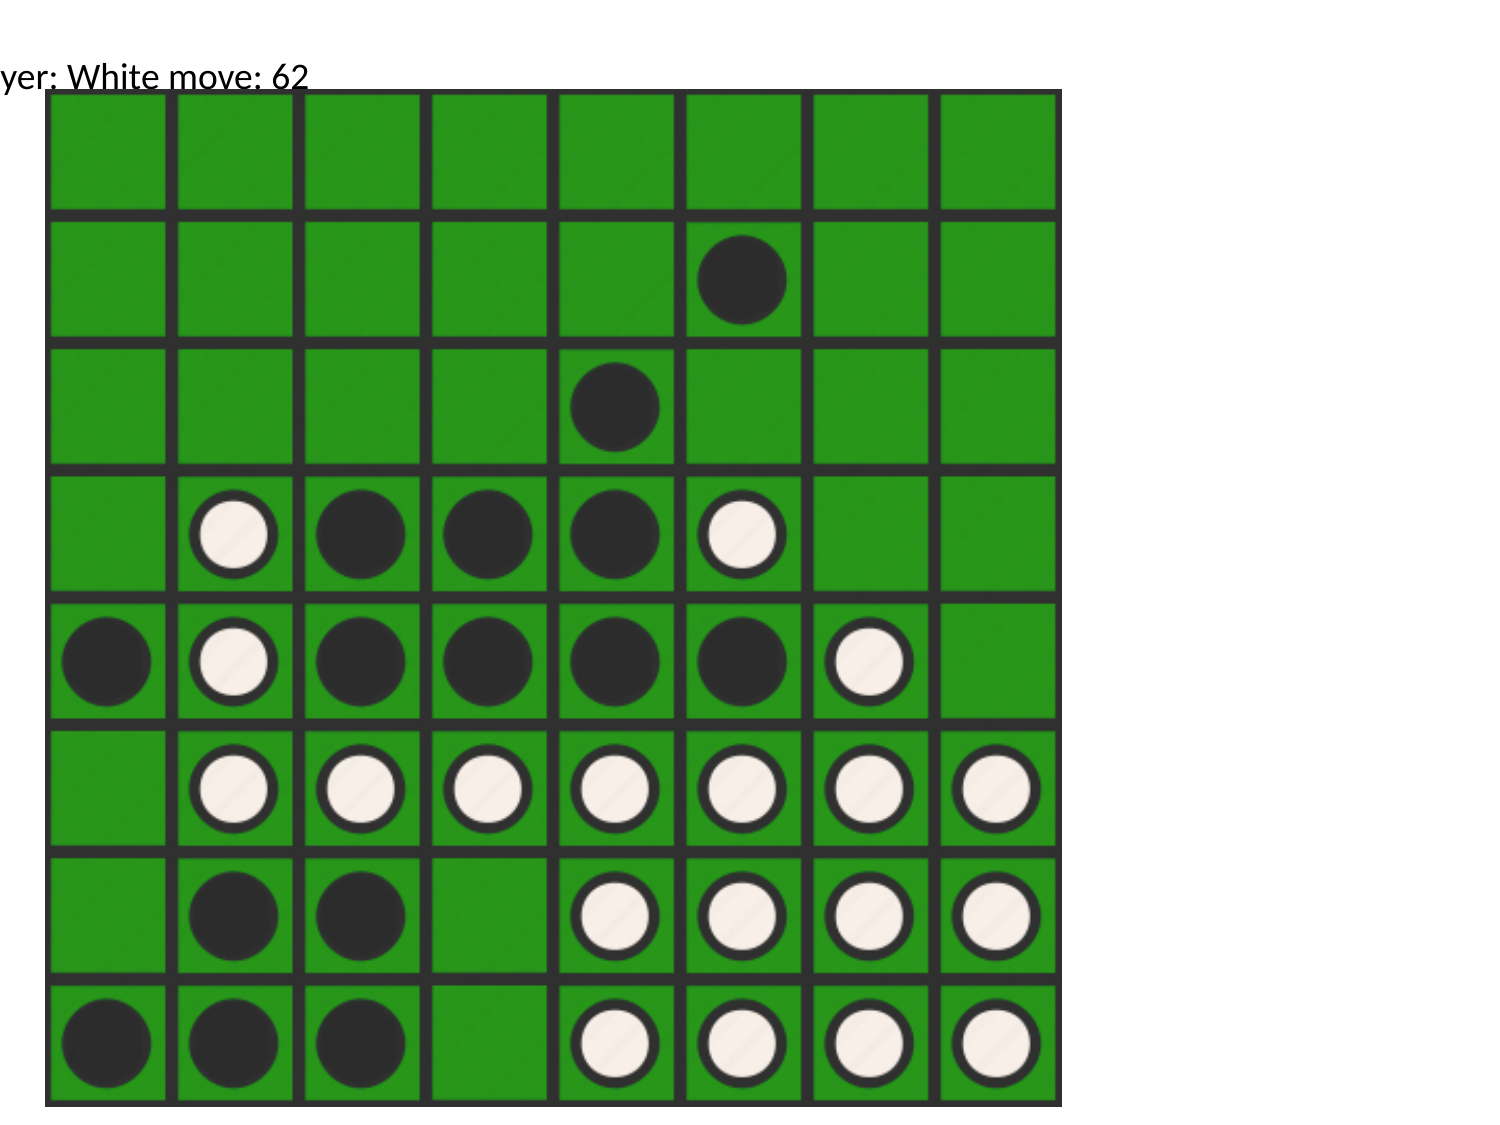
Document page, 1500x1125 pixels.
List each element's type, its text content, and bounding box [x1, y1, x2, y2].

picture [44, 89, 1062, 1107]
text_box turn: 30 player: White move: 62 [0, 44, 325, 105]
